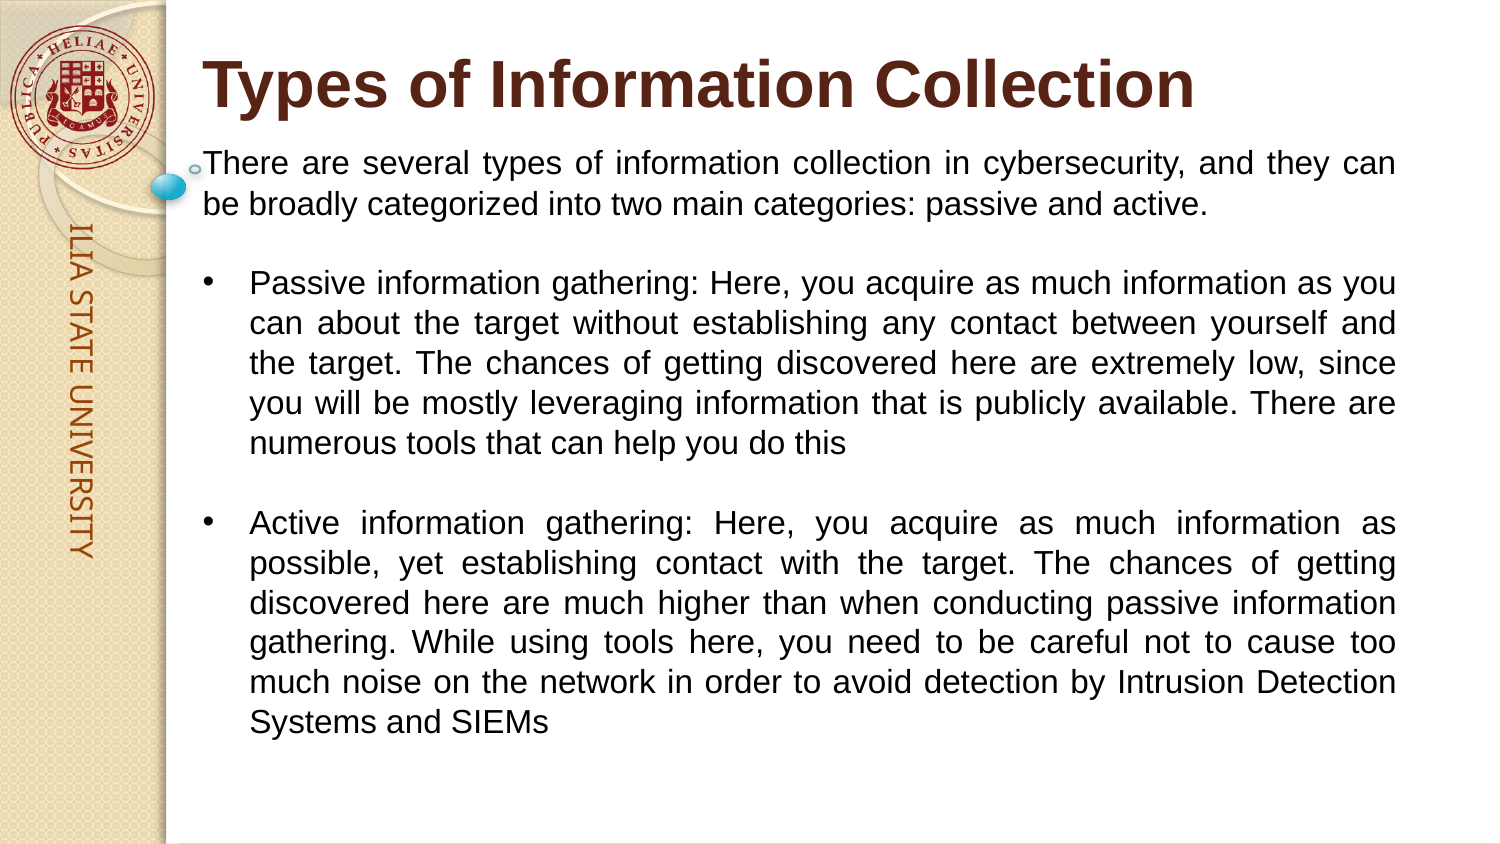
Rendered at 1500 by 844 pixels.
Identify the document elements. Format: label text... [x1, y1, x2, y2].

picture [8, 22, 157, 173]
text_box There are several types of information collection in cybersecurity, and they can be broadly categorized into two main categories: passive and active. Passive information gathering: Here, you acquire as much information as you can about the target without establishing any contact between yourself and the target. The chances of getting discovered here are extremely low, since you will be mostly leveraging information that is publicly available. There are numerous tools that can help you do this Active information gathering: Here, you acquire as much information as possible, yet establishing contact with the target. The chances of getting discovered here are much higher than when conducting passive information gathering. While using tools here, you need to be careful not to cause too much noise on the network in order to avoid detection by Intrusion Detection Systems and SIEMs [187, 134, 1414, 748]
title Types of Information Collection [187, 21, 1463, 128]
text_box ILIA STATE UNIVERSITY [56, 209, 110, 825]
